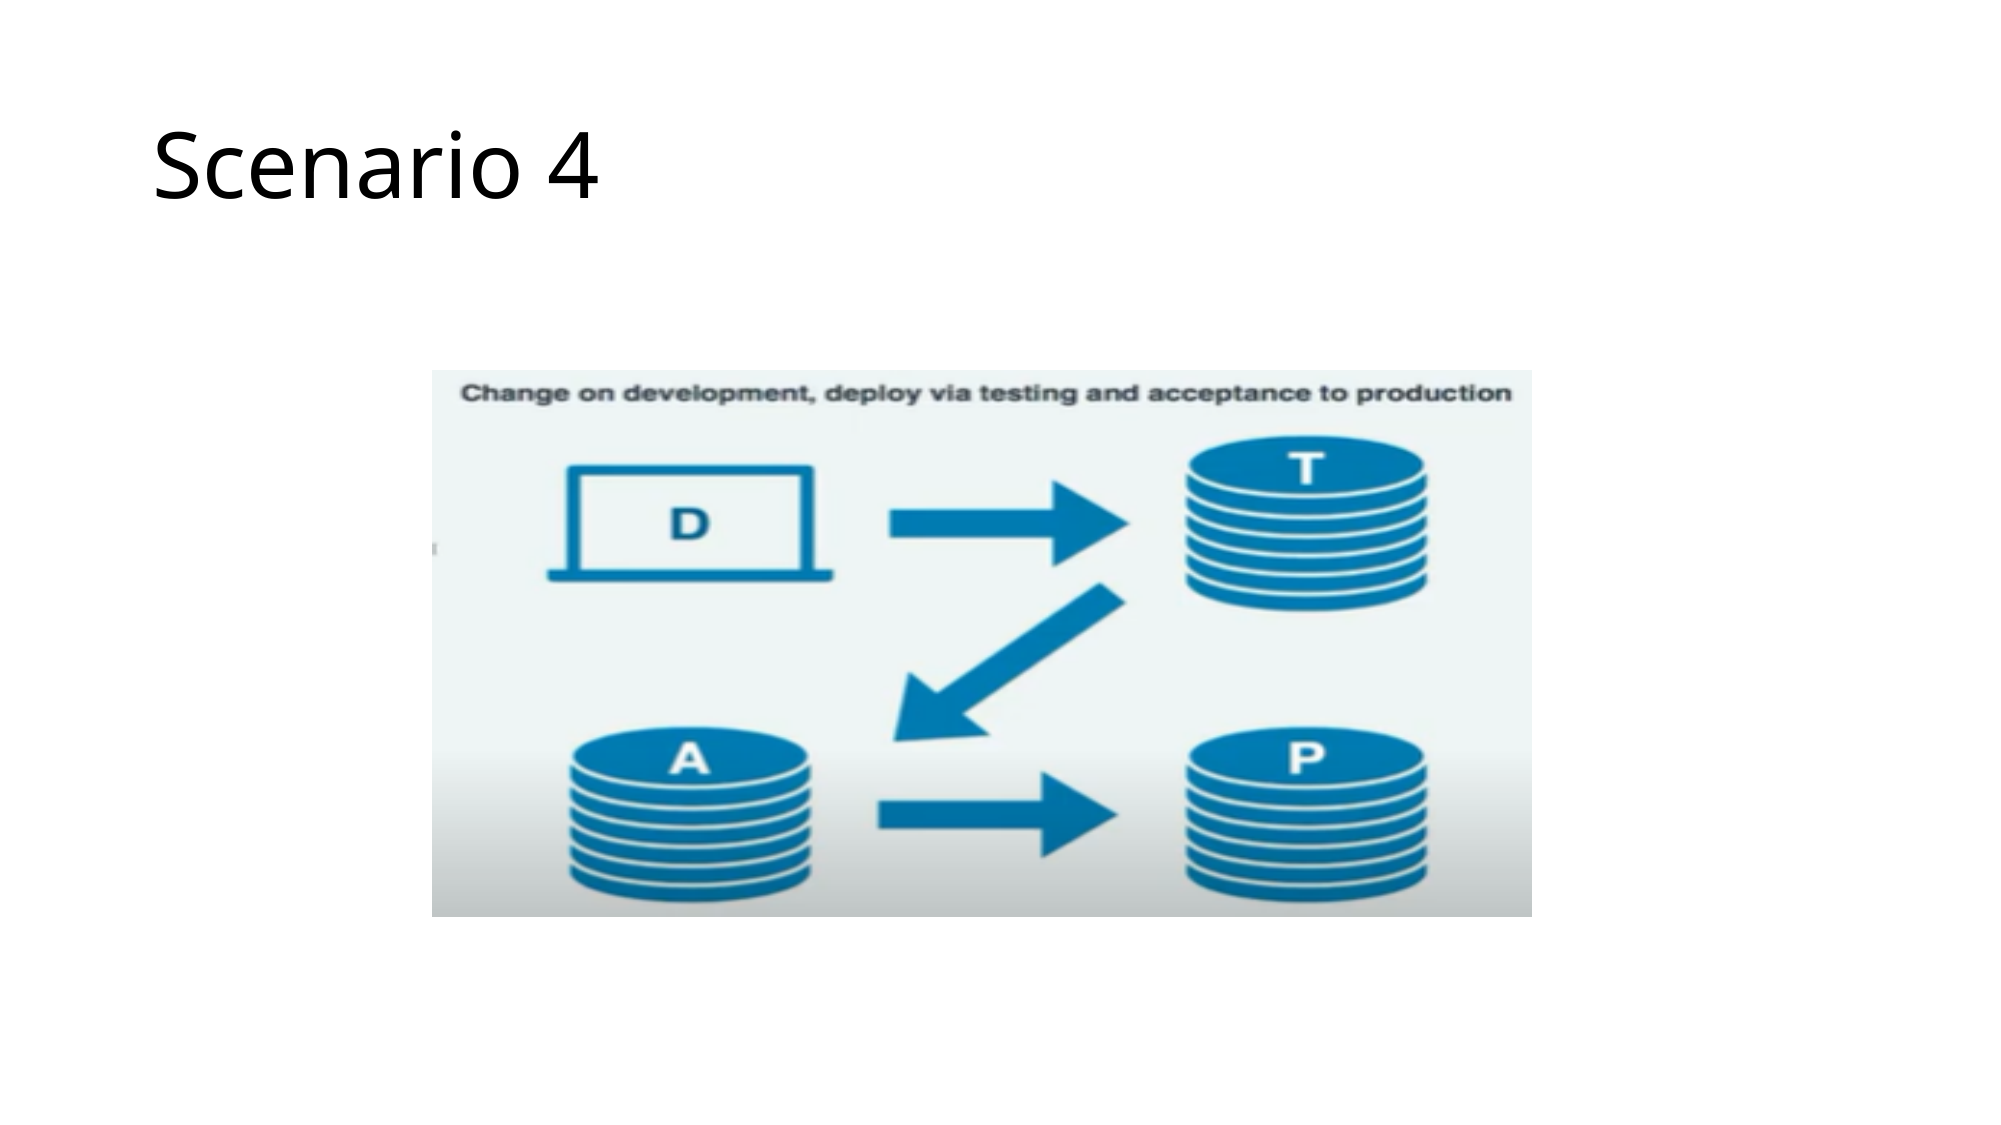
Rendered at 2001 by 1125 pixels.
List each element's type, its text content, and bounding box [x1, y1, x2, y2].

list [432, 370, 1532, 917]
title Scenario 4 [137, 59, 1863, 278]
